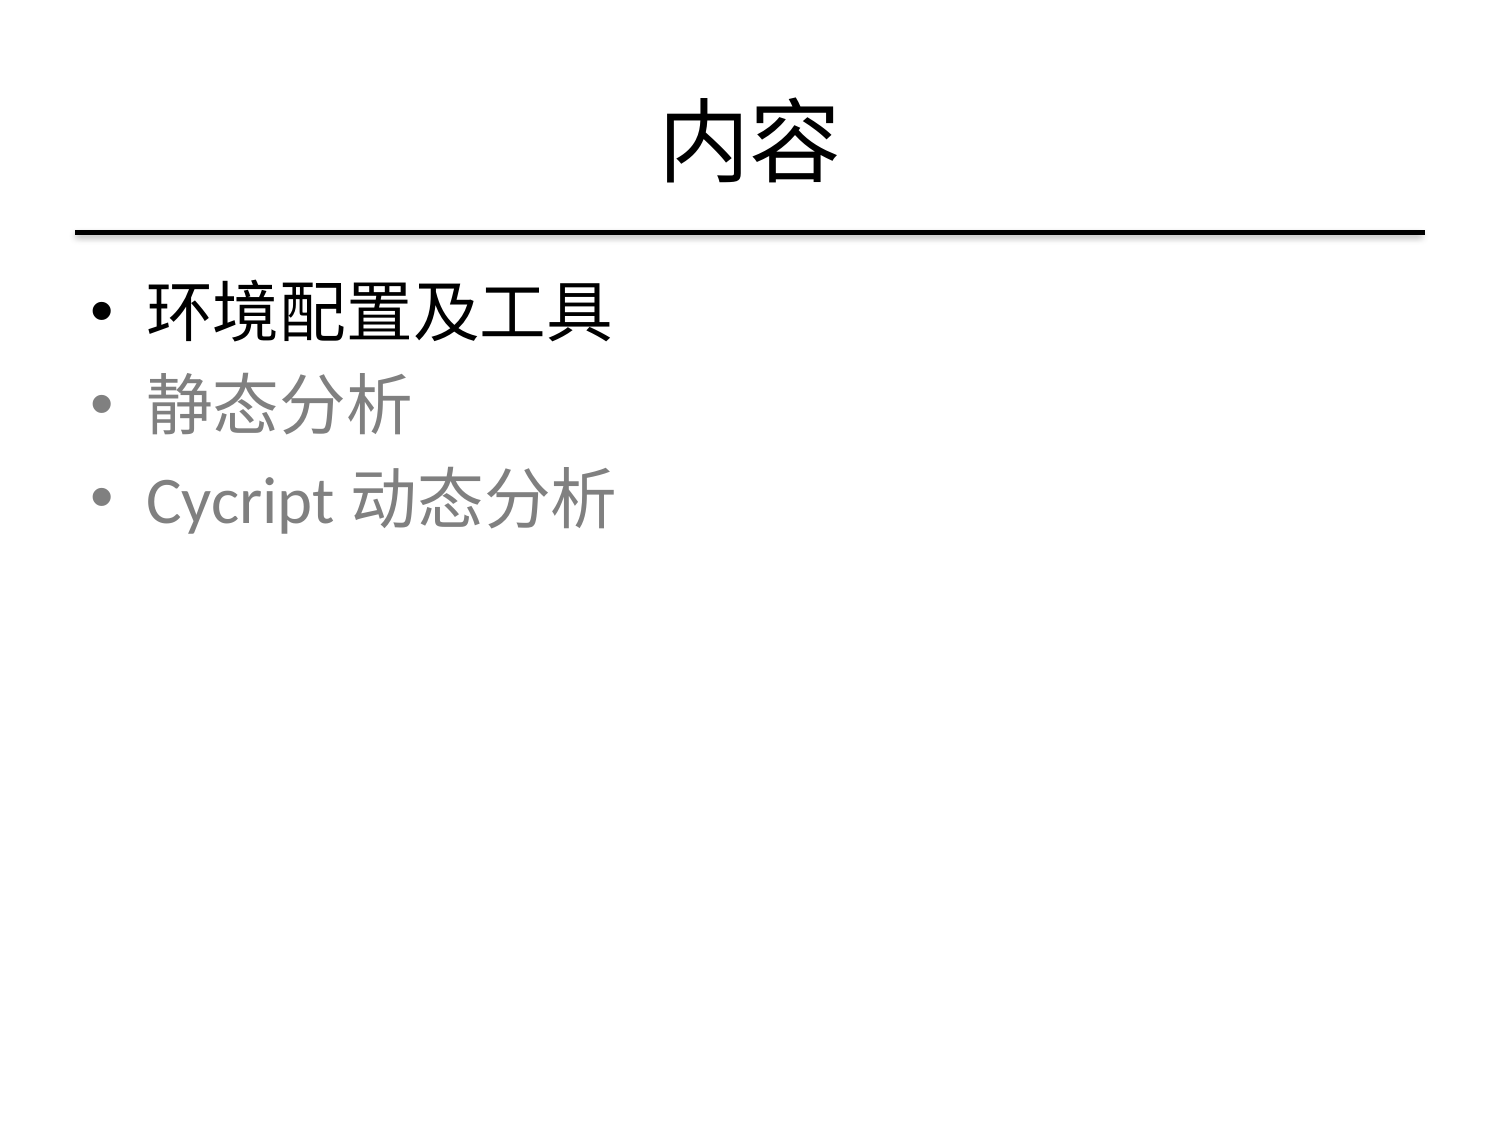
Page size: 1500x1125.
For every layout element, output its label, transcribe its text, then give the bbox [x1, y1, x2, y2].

title 内容 [75, 45, 1425, 233]
list 环境配置及工具 静态分析 Cycript动态分析 [75, 262, 1425, 1051]
